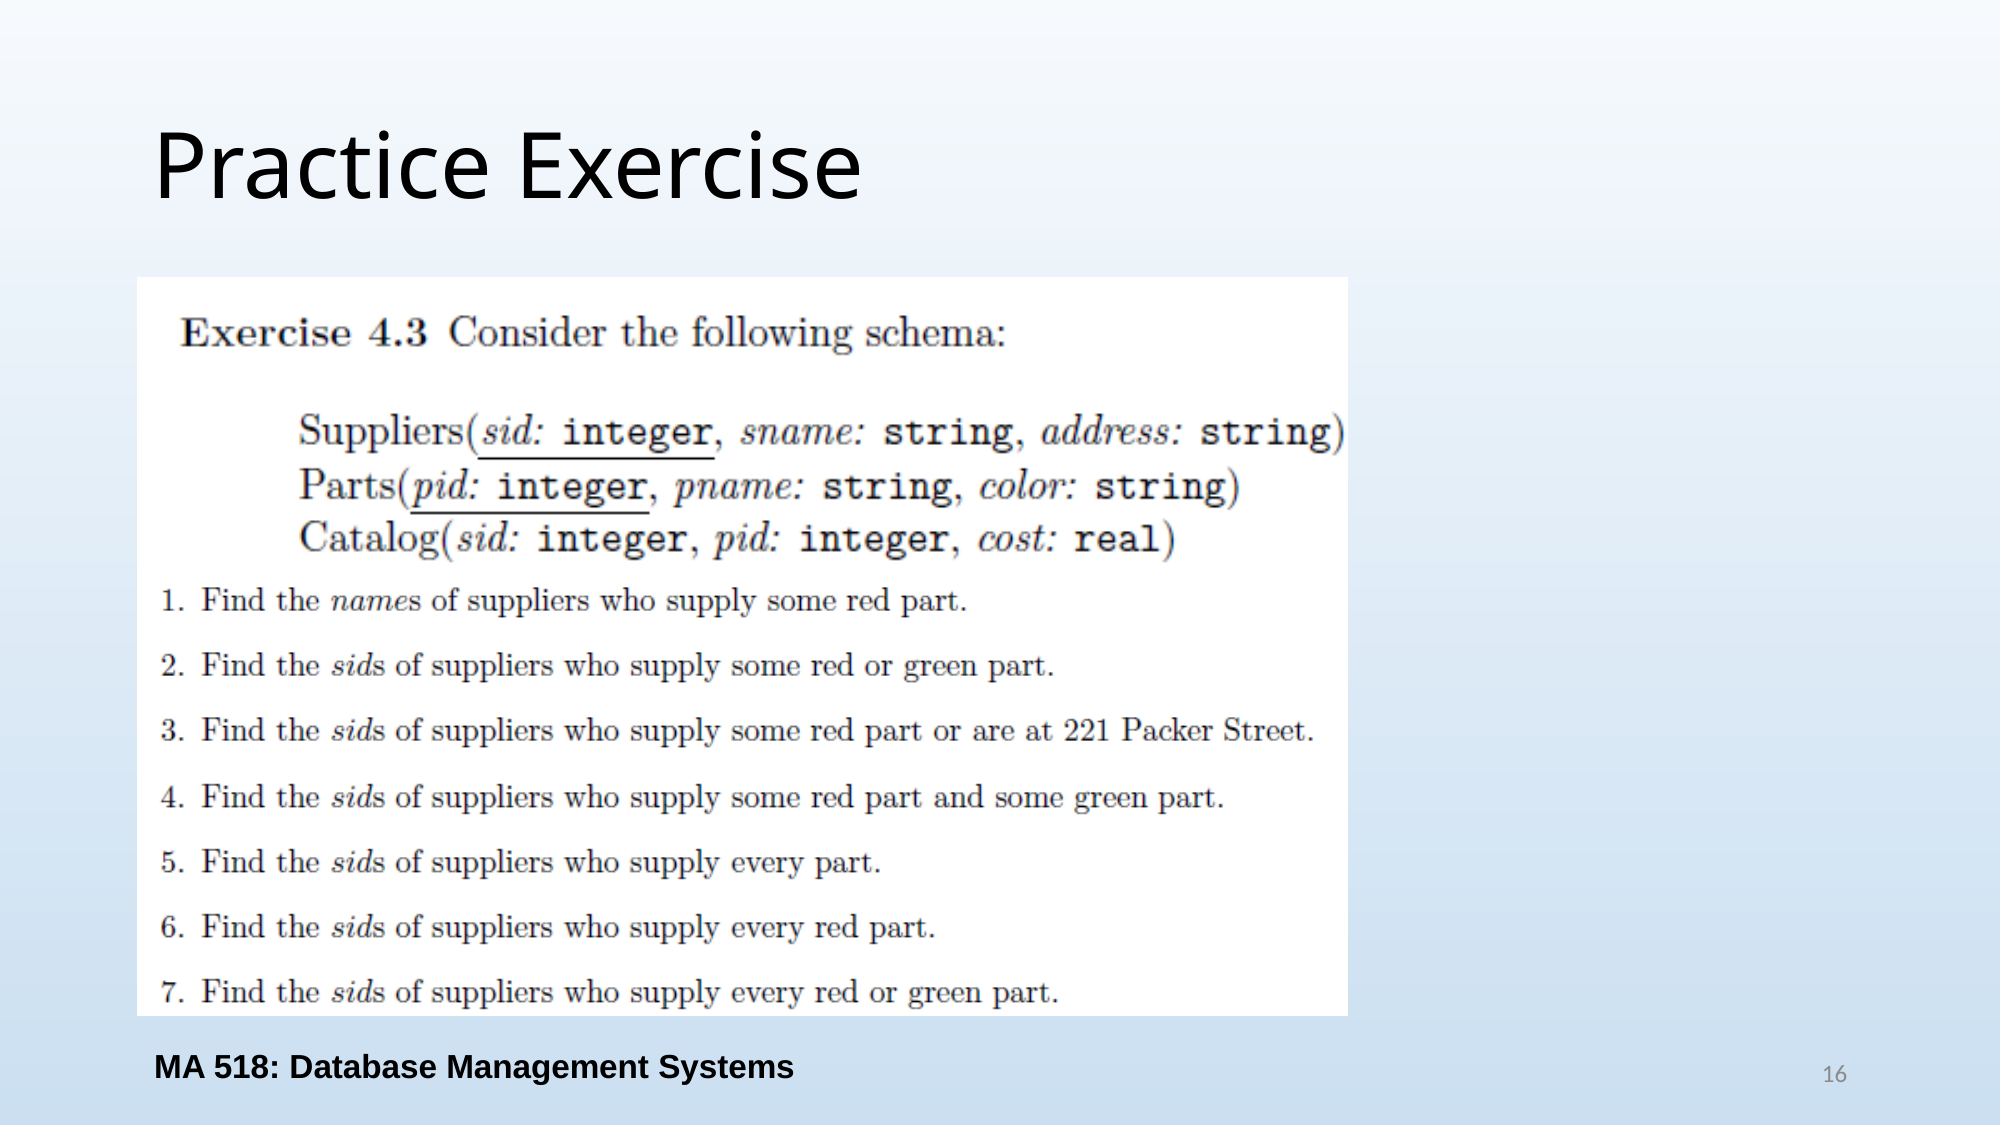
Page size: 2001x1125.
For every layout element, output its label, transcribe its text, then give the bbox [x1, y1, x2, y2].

title Practice Exercise [137, 59, 1863, 278]
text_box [137, 277, 1348, 1016]
footer MA 518: Database Management Systems [137, 1035, 813, 1096]
slide_number 16 [1412, 1042, 1863, 1103]
